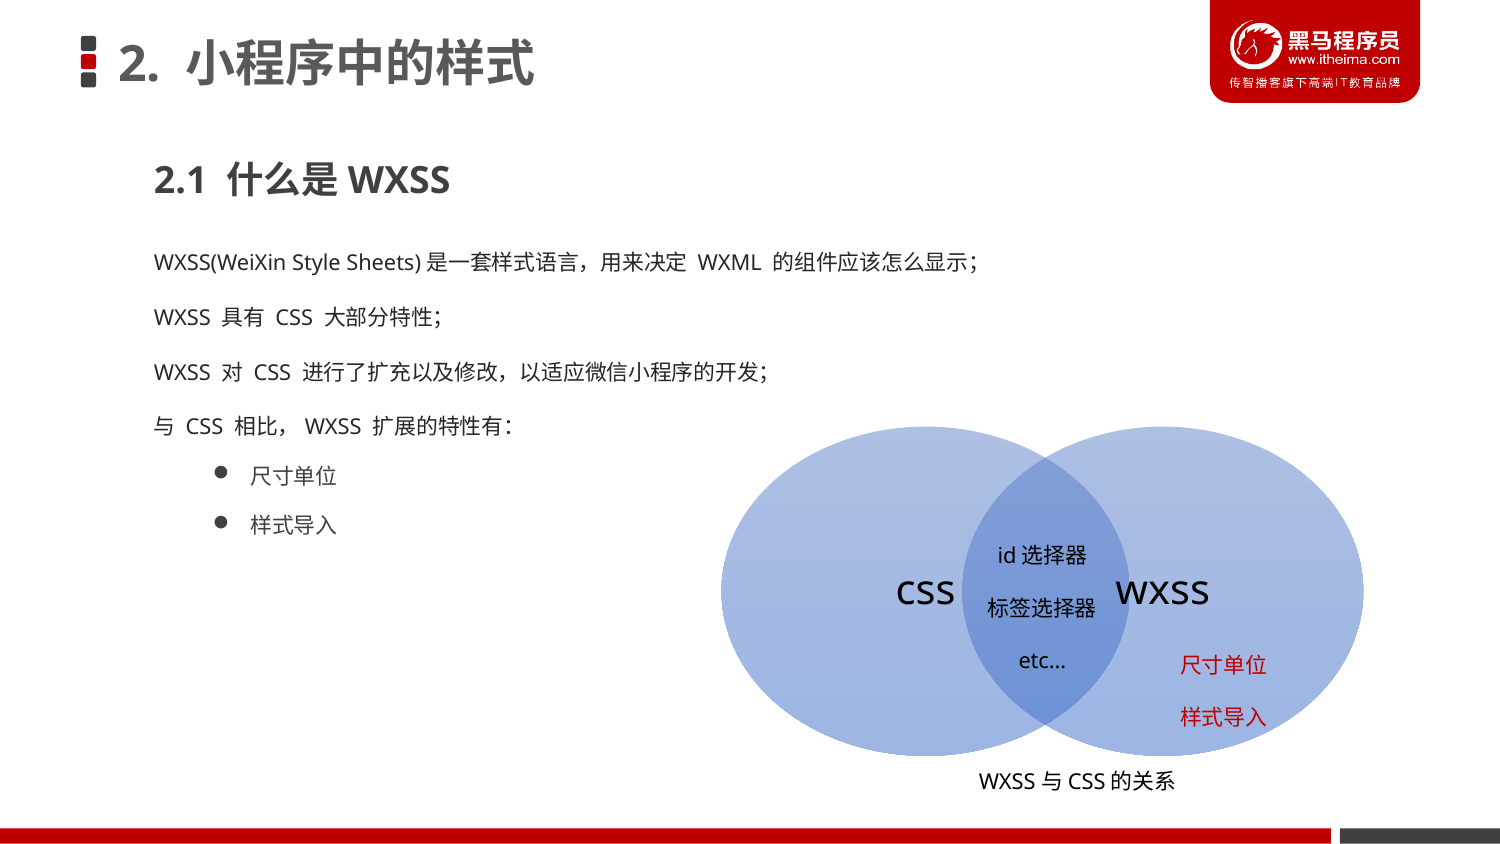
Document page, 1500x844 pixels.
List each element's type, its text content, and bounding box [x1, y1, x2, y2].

picture [1211, 11, 1419, 97]
list WXSS(WeiXin Style Sheets)是一套样式语言，用来决定 WXML 的组件应该怎么显示； WXSS 具有 CSS 大部分特性； WXSS 对 CSS 进行了扩充以及修改，以适应微信小程序的开发； 与 CSS 相比，WXSS 扩展的特性有： 尺寸单位 样式导入 [139, 228, 1204, 552]
title 2. 小程序中的样式 [103, 0, 1204, 130]
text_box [719, 425, 1366, 757]
list 2.1 什么是WXSS [139, 153, 1204, 228]
text_box WXSS与CSS的关系 [964, 759, 1191, 801]
